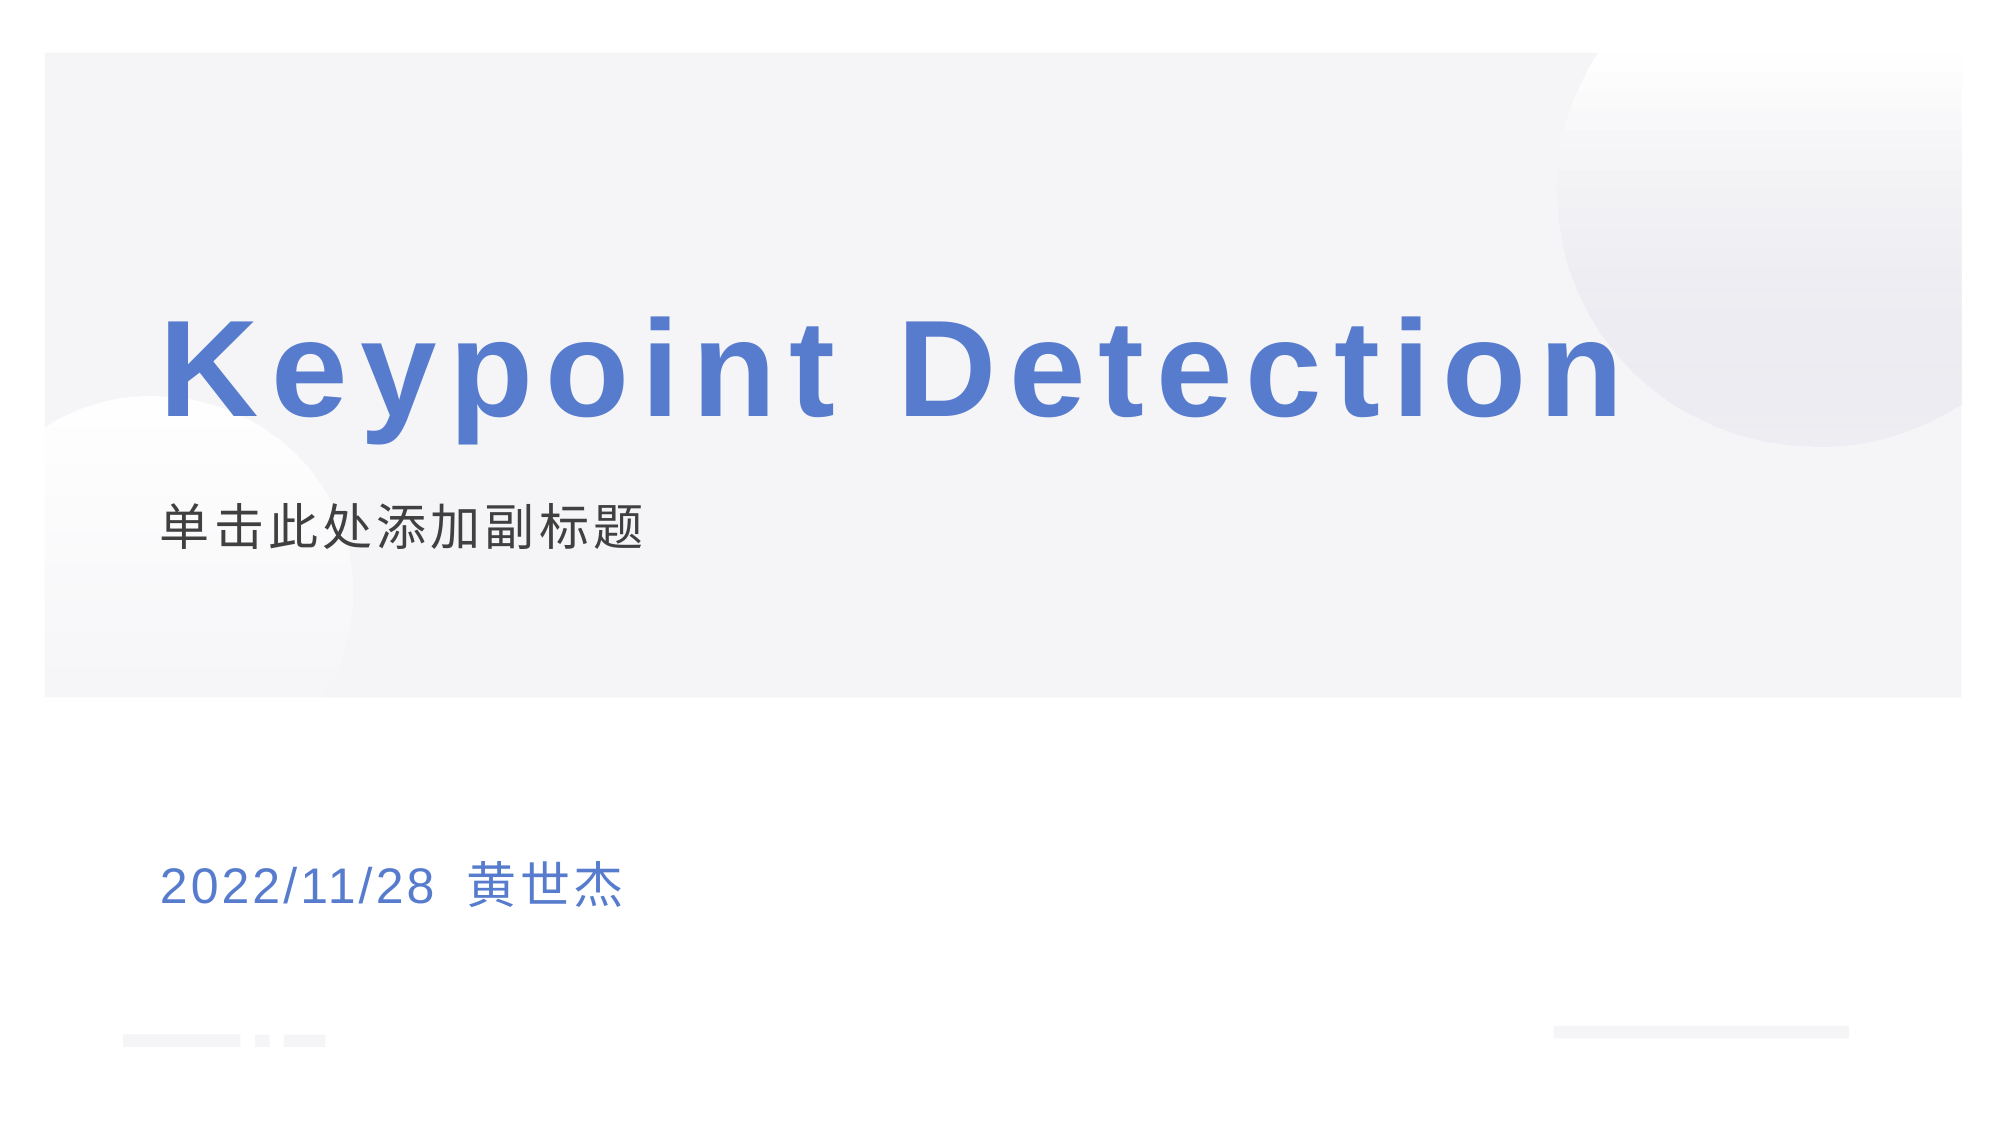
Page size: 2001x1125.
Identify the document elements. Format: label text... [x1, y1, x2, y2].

subtitle 单击此处添加副标题 [144, 495, 1645, 641]
title Keypoint Detection [144, 132, 1645, 444]
list 2022/11/28 黄世杰 [144, 828, 697, 924]
